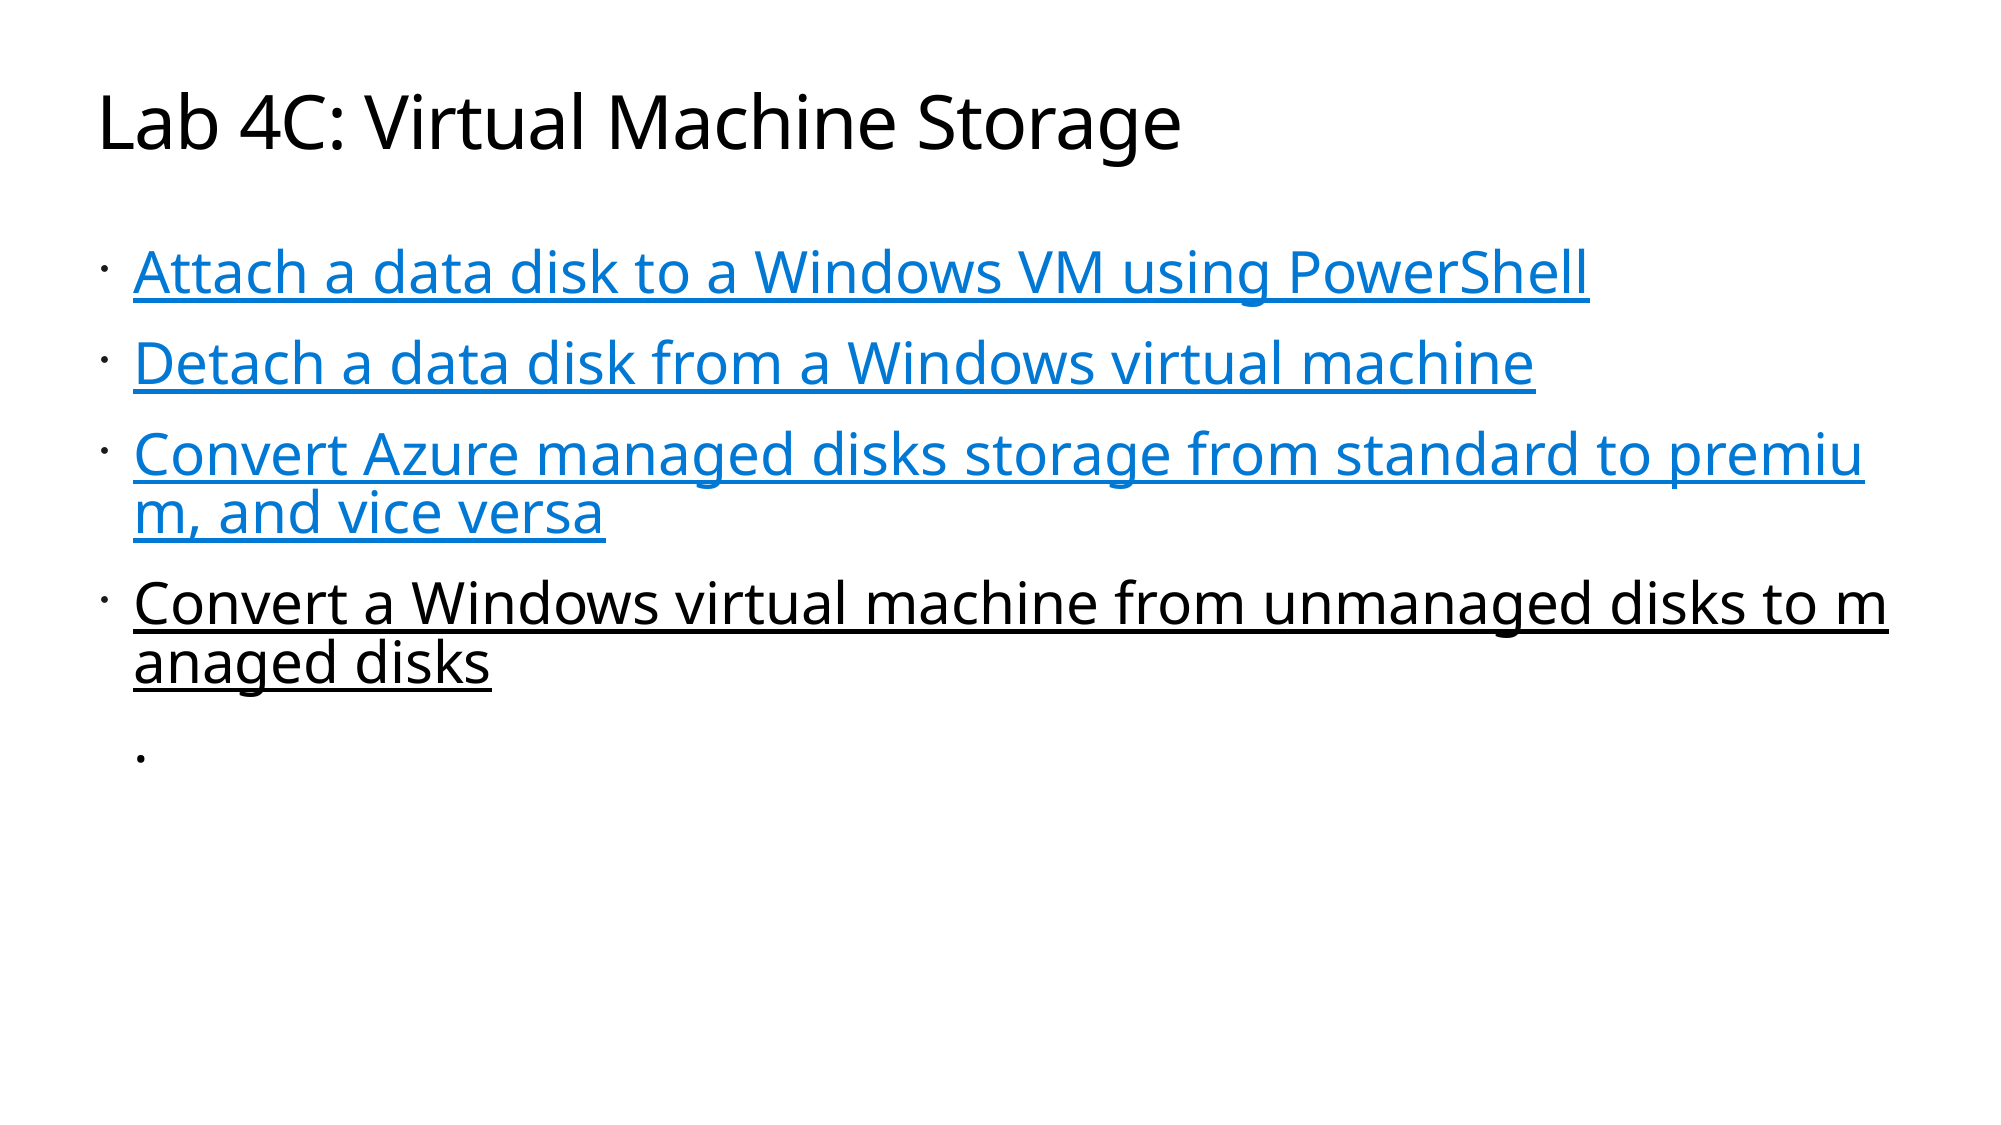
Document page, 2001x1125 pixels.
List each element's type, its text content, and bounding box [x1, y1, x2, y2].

title Lab 4C: Virtual Machine Storage [96, 75, 1904, 166]
list Attach a data disk to a Windows VM using PowerShell Detach a data disk from a Windows virtual machine Convert Azure managed disks storage from standard to premium, and vice versa Convert a Windows virtual machine from unmanaged disks to managed disks. [95, 235, 1904, 615]
